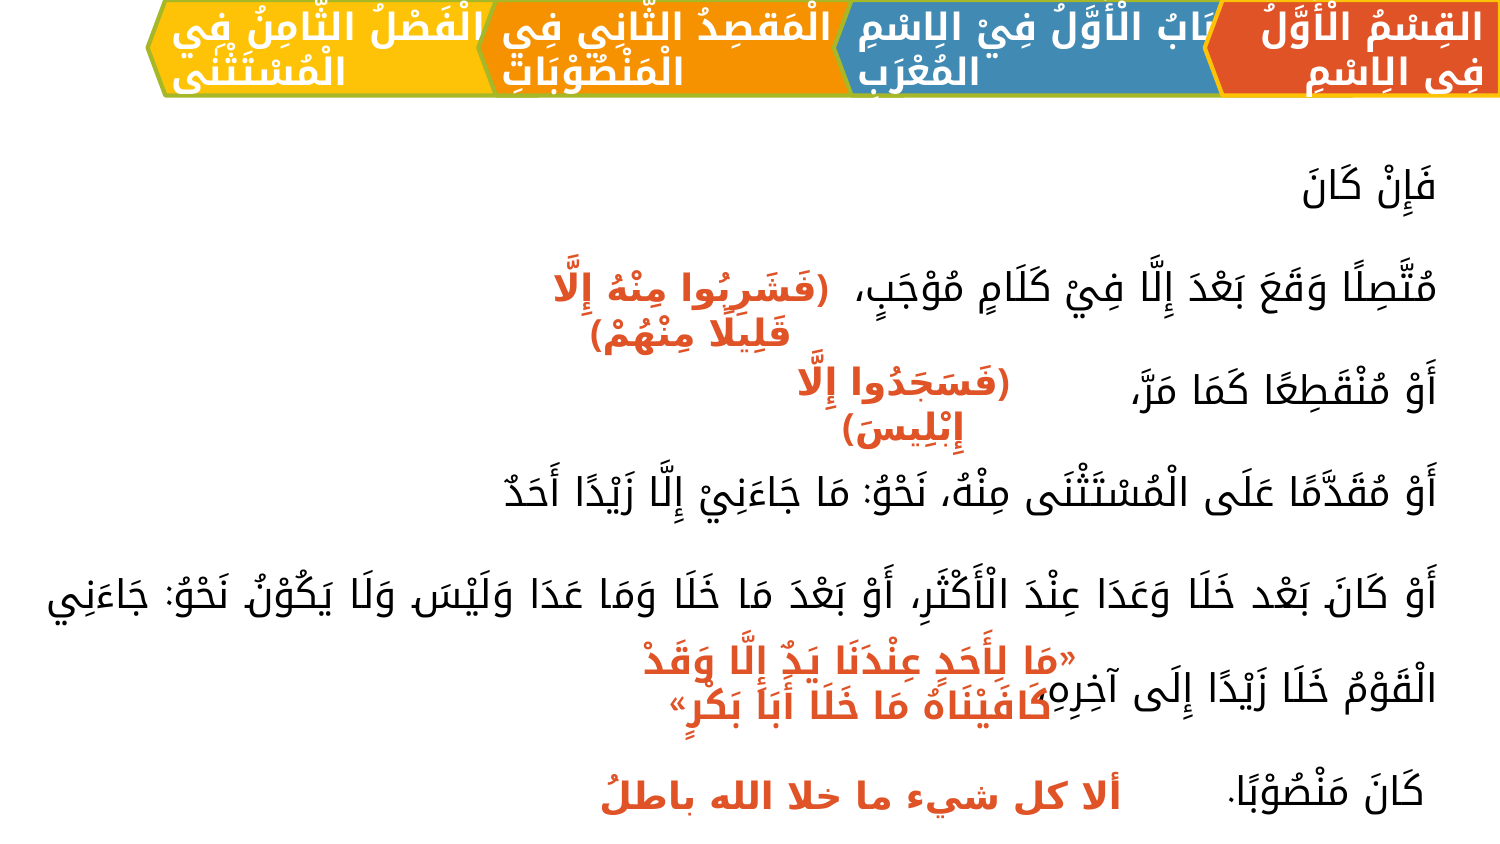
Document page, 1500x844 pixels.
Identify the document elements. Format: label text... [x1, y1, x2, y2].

text_box «مَا لِأَحَدٍ عِنْدَنَا يَدٌ إِلَّا وَقَدْ كَافَيْنَاهُ مَا خَلَا أَبَا بَكْرٍ» ألا كل شيء ما خلا الله باطلُ [560, 629, 1161, 825]
text_box ﴿فَشَرِبُوا مِنْهُ إِلَّا قَلِيلًا مِنْهُمْ﴾ [503, 256, 879, 362]
text_box ﴿فَسَجَدُوا إِلَّا إِبْلِيسَ﴾ [716, 350, 1091, 456]
text_box اَلبَابُ الْأَوَّلُ فِيْ الِاسْمِ المُعْرَبِ [831, 0, 1221, 98]
list فَإِنْ كَانَ مُتَّصِلًا وَقَعَ بَعْدَ إِلَّا فِيْ كَلَامٍ مُوْجَبٍ، أَوْ مُنْقَطِعًا كَمَا مَرَّ، أَوْ مُقَدَّمًا عَلَى الْمُسْتَثْنَی مِنْهُ، نَحْوُ: مَا جَاءَنِيْ إِلَّا زَيْدًا أَحَدٌ أَوْ كَانَ بَعْد خَلَا وَعَدَا عِنْدَ الْأَكْثَرِ، أَوْ بَعْدَ مَا خَلَا وَمَا عَدَا وَلَيْسَ وَلَا يَكُوْنُ نَحْوُ: جَاءَنِي الْقَوْمُ خَلَا زَيْدًا إِلَى آخِرِهِ، كَانَ مَنْصُوْبًا. [29, 102, 1471, 824]
text_box القِسْمُ الْأَوَّلُ فِي الِاسْمِ [1202, 0, 1500, 98]
text_box الْفَصْلُ الثَّامِنُ فِي الْمُسْتَثْنٰی [145, 0, 495, 98]
text_box الْمَقصِدُ الثَّانِي فِي الْمَنْصُوْبَاتِ [476, 0, 850, 98]
